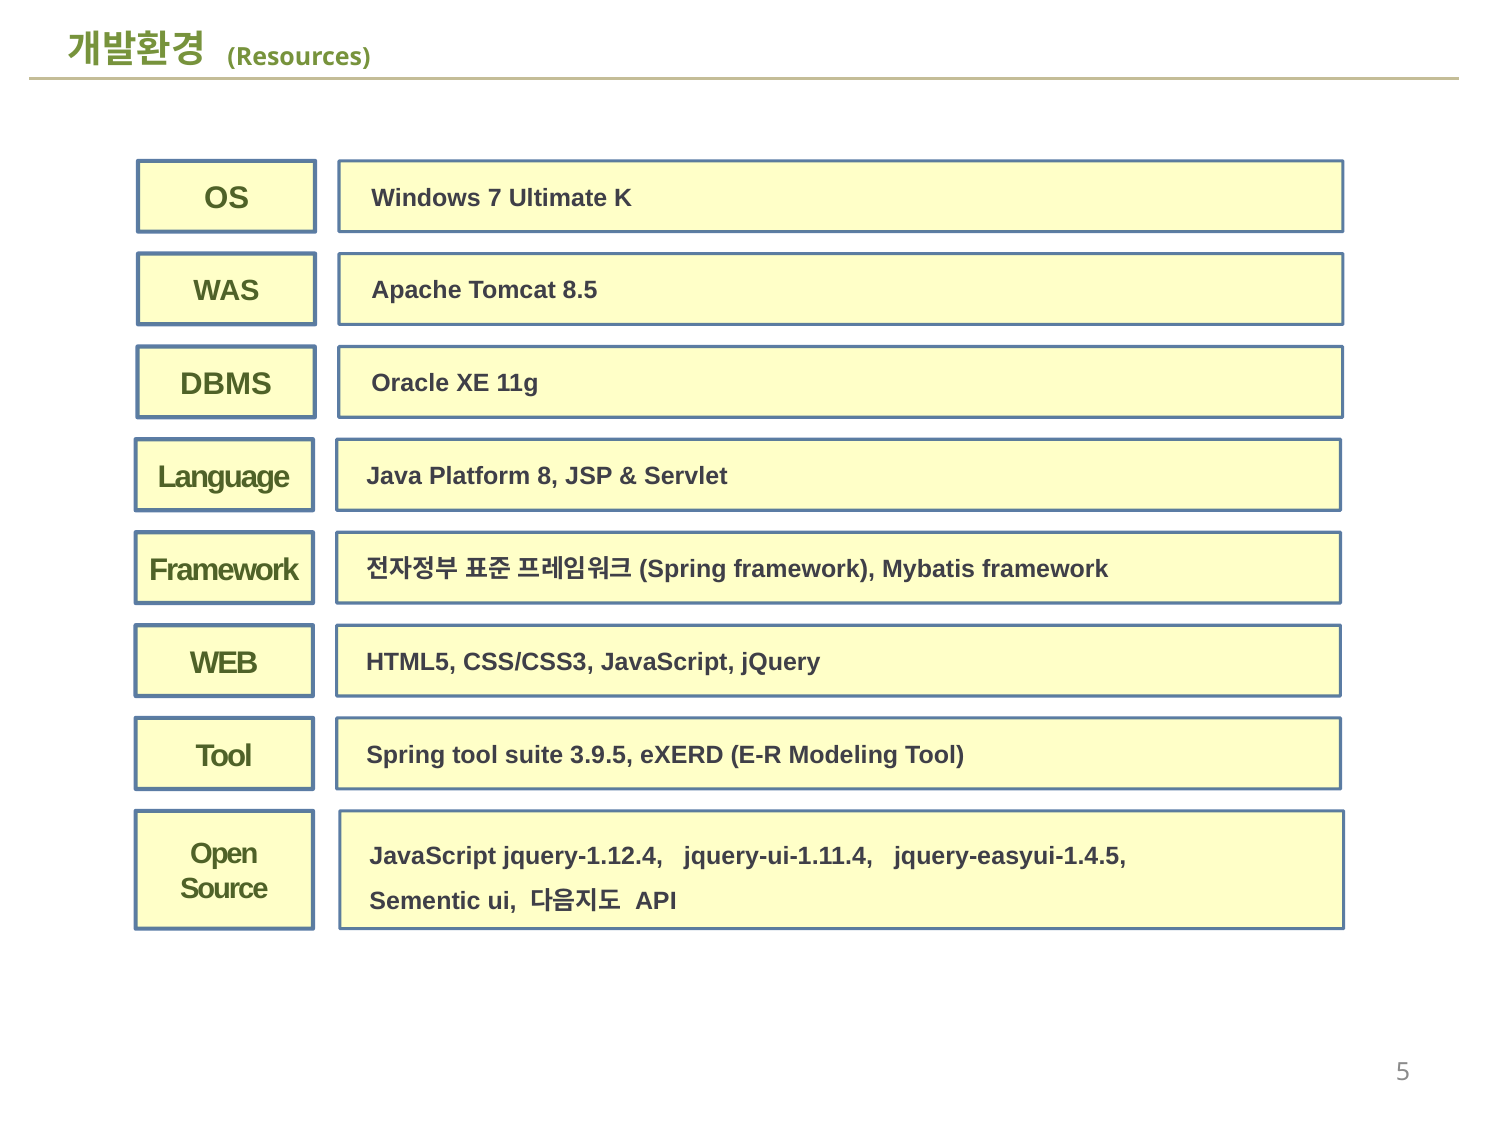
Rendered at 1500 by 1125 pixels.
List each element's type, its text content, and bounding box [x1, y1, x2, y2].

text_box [135, 624, 1341, 697]
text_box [135, 810, 1344, 929]
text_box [137, 346, 1343, 418]
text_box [137, 160, 1344, 232]
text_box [137, 253, 1344, 325]
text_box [135, 531, 1341, 604]
text_box (Resources) [237, 32, 567, 77]
text_box 개발환경 [53, 17, 237, 77]
slide_number 5 [1074, 1042, 1425, 1103]
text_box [135, 717, 1341, 790]
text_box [135, 438, 1341, 511]
